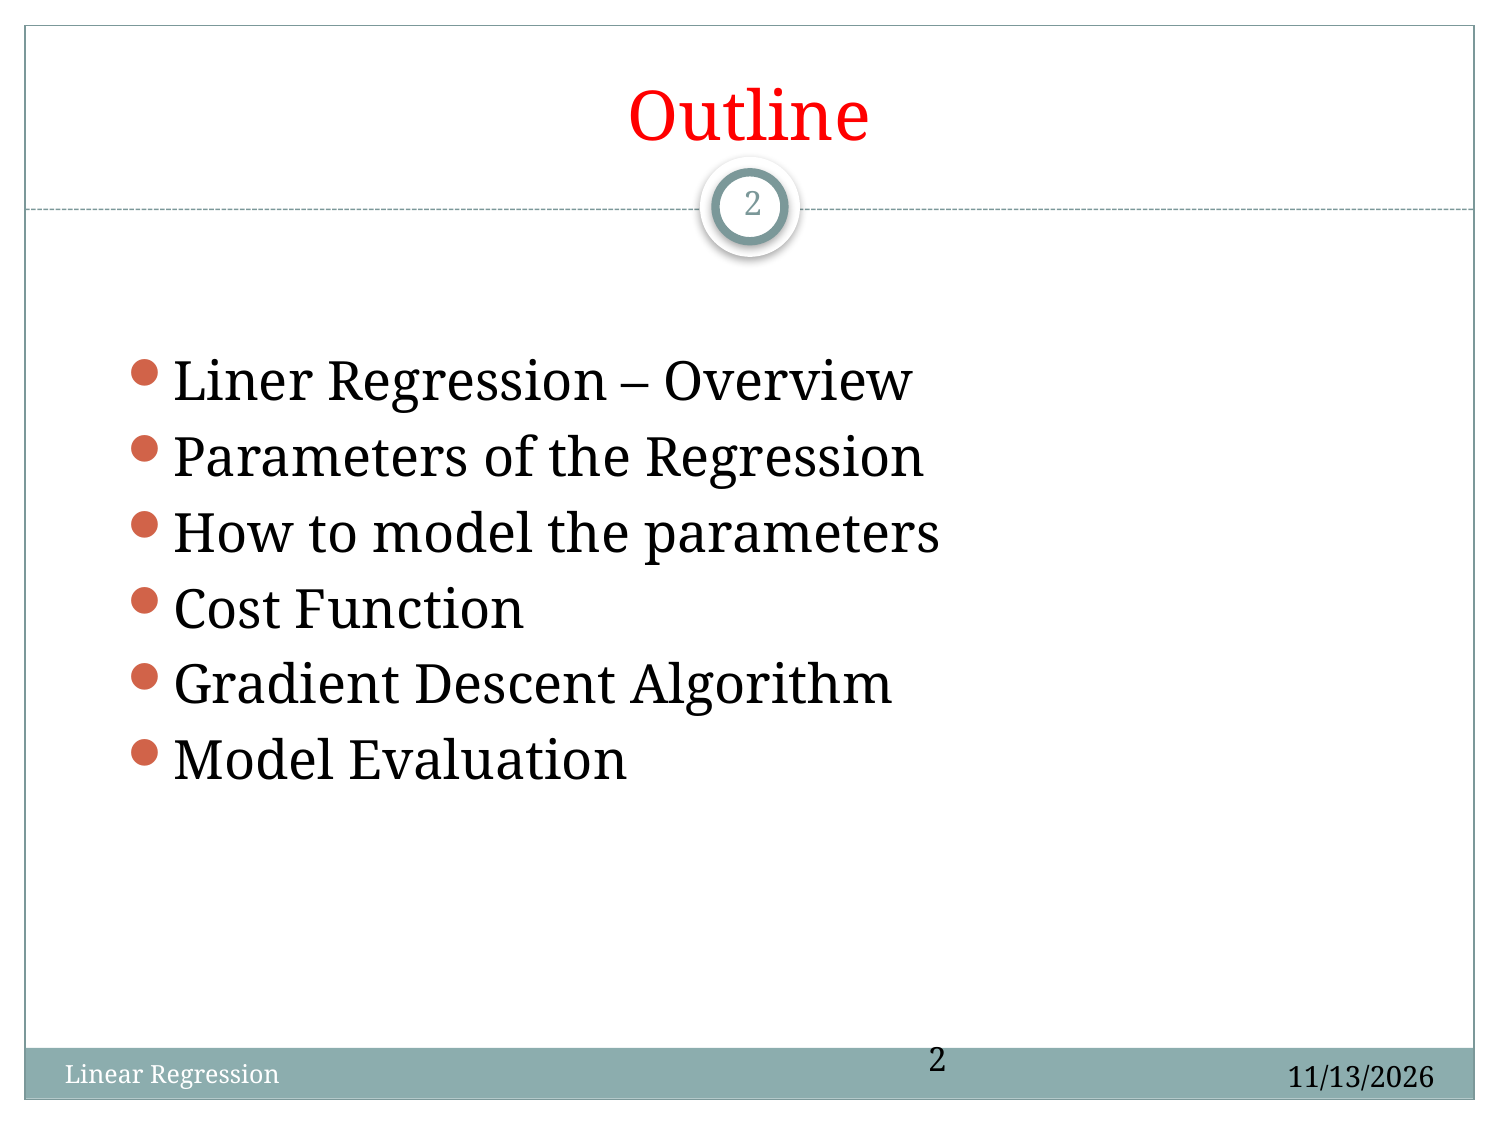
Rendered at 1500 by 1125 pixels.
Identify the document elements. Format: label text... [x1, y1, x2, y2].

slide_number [950, 1050, 1450, 1111]
footer Linear Regression [50, 1051, 638, 1112]
title Outline [49, 37, 1450, 162]
text_box 2 [887, 1024, 988, 1098]
list Liner Regression – Overview Parameters of the Regression How to model the parameters Cost Function Gradient Descent Algorithm Model Evaluation [112, 262, 1270, 1038]
slide_number 2 [715, 168, 791, 241]
